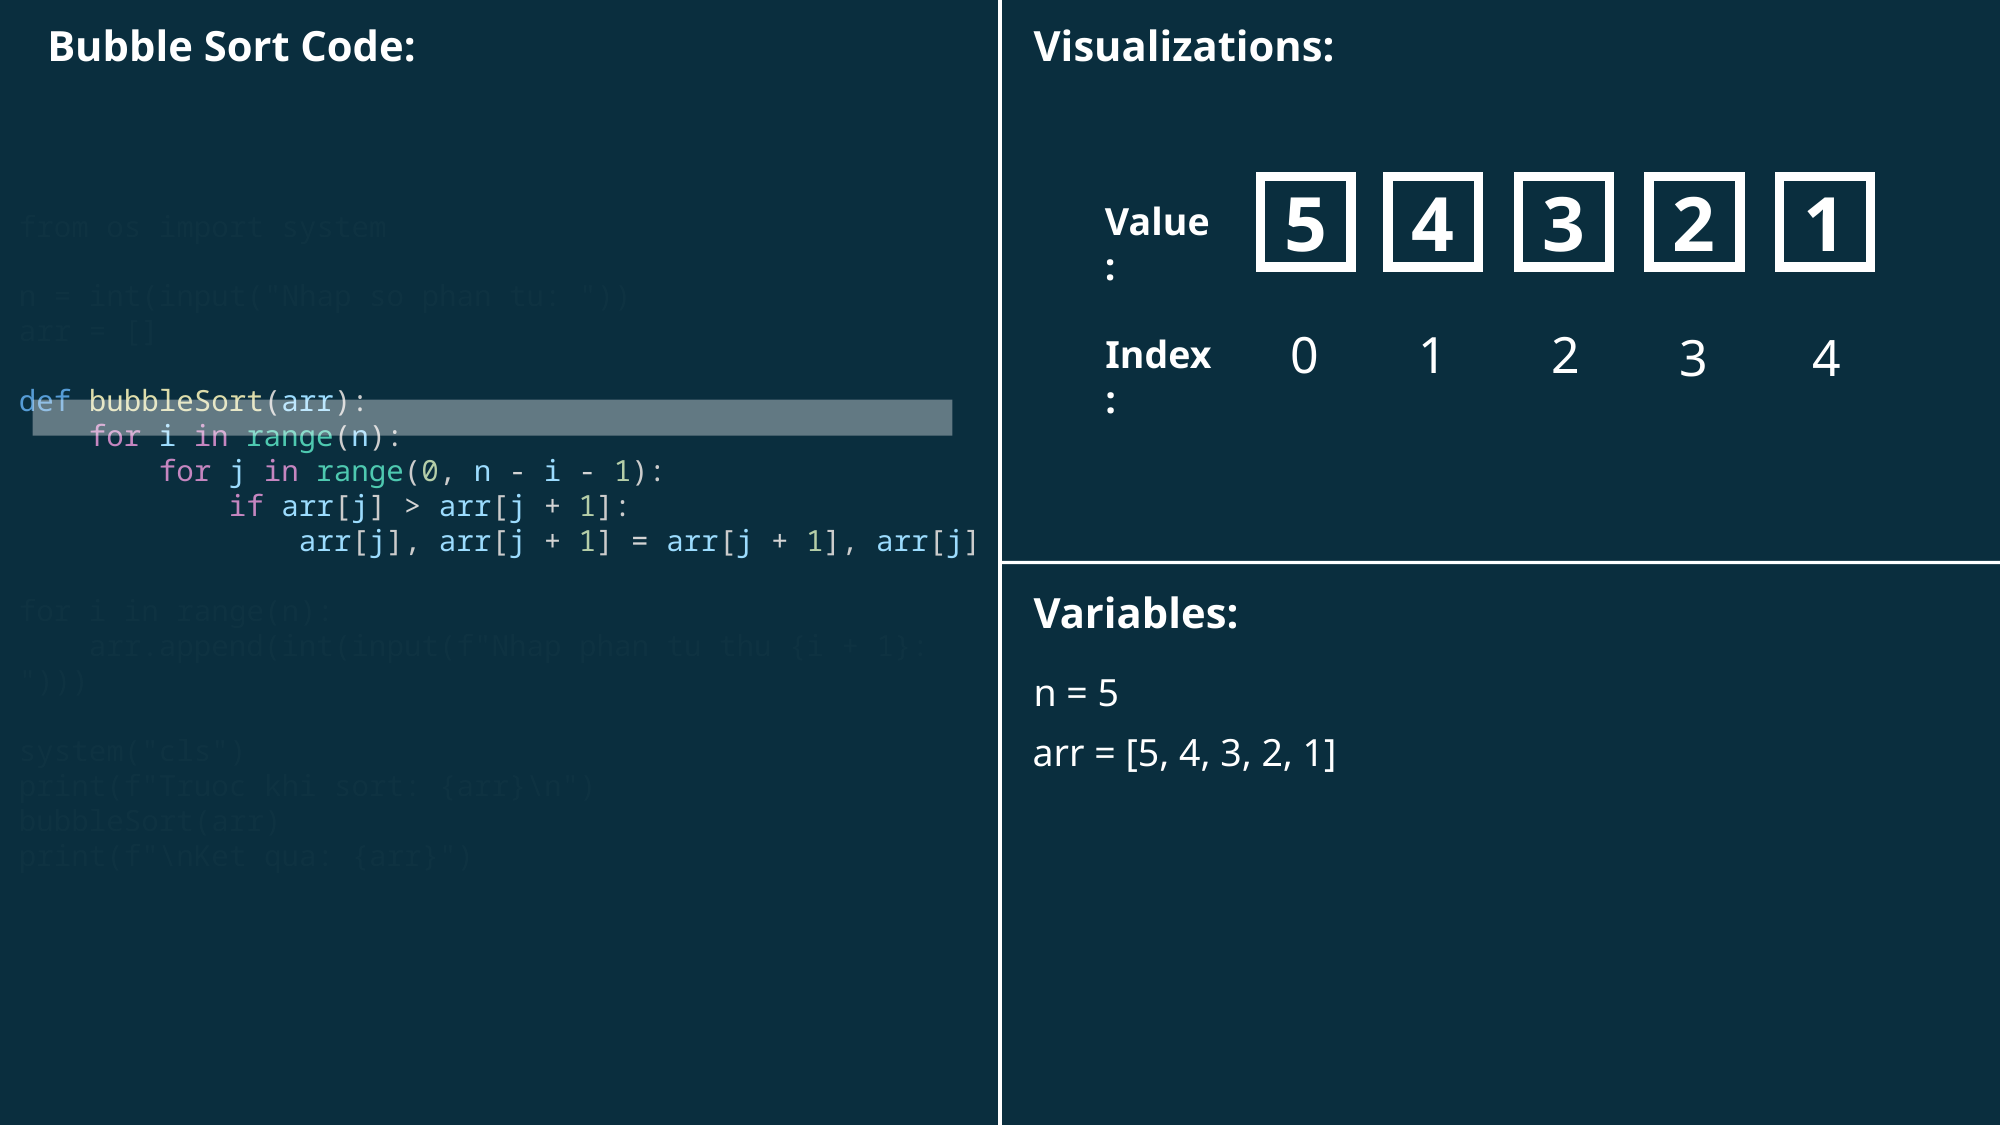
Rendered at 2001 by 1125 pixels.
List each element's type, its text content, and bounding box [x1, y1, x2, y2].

text_box arr = [5, 4, 3, 2, 1] [1017, 721, 1370, 782]
text_box 4 [1386, 175, 1480, 269]
text_box [31, 398, 954, 437]
text_box Index: [1090, 323, 1235, 429]
text_box 2 [1536, 316, 1597, 391]
text_box 1 [1778, 175, 1872, 269]
text_box 3 [1517, 175, 1611, 269]
text_box from os import system n = int(input("Nhap so phan tu: ")) arr = [] def bubbleSort(arr): for i in range(n): for j in range(0, n - i - 1): if arr[j] > arr[j + 1]: arr[j], arr[j + 1] = arr[j + 1], arr[j] for i in range(n): arr.append(int(input(f"Nhap phan tu thu {i + 1}: "))) system("cls") print(f"Truoc khi sort: {arr}\n") bubbleSort(arr) print(f"\nKet qua: {arr}") [0, 0, 998, 1125]
text_box 1 [1403, 316, 1464, 391]
text_box Value: [1090, 190, 1235, 296]
text_box 0 [1275, 316, 1336, 391]
text_box n = 5 [1018, 661, 1371, 721]
text_box 5 [1259, 175, 1353, 269]
text_box Variables: [1018, 579, 1500, 644]
text_box 2 [1647, 175, 1741, 269]
text_box Bubble Sort Code: [32, 11, 514, 77]
text_box 4 [1797, 318, 1858, 394]
text_box 3 [1664, 318, 1725, 394]
text_box Visualizations: [1018, 11, 1500, 77]
